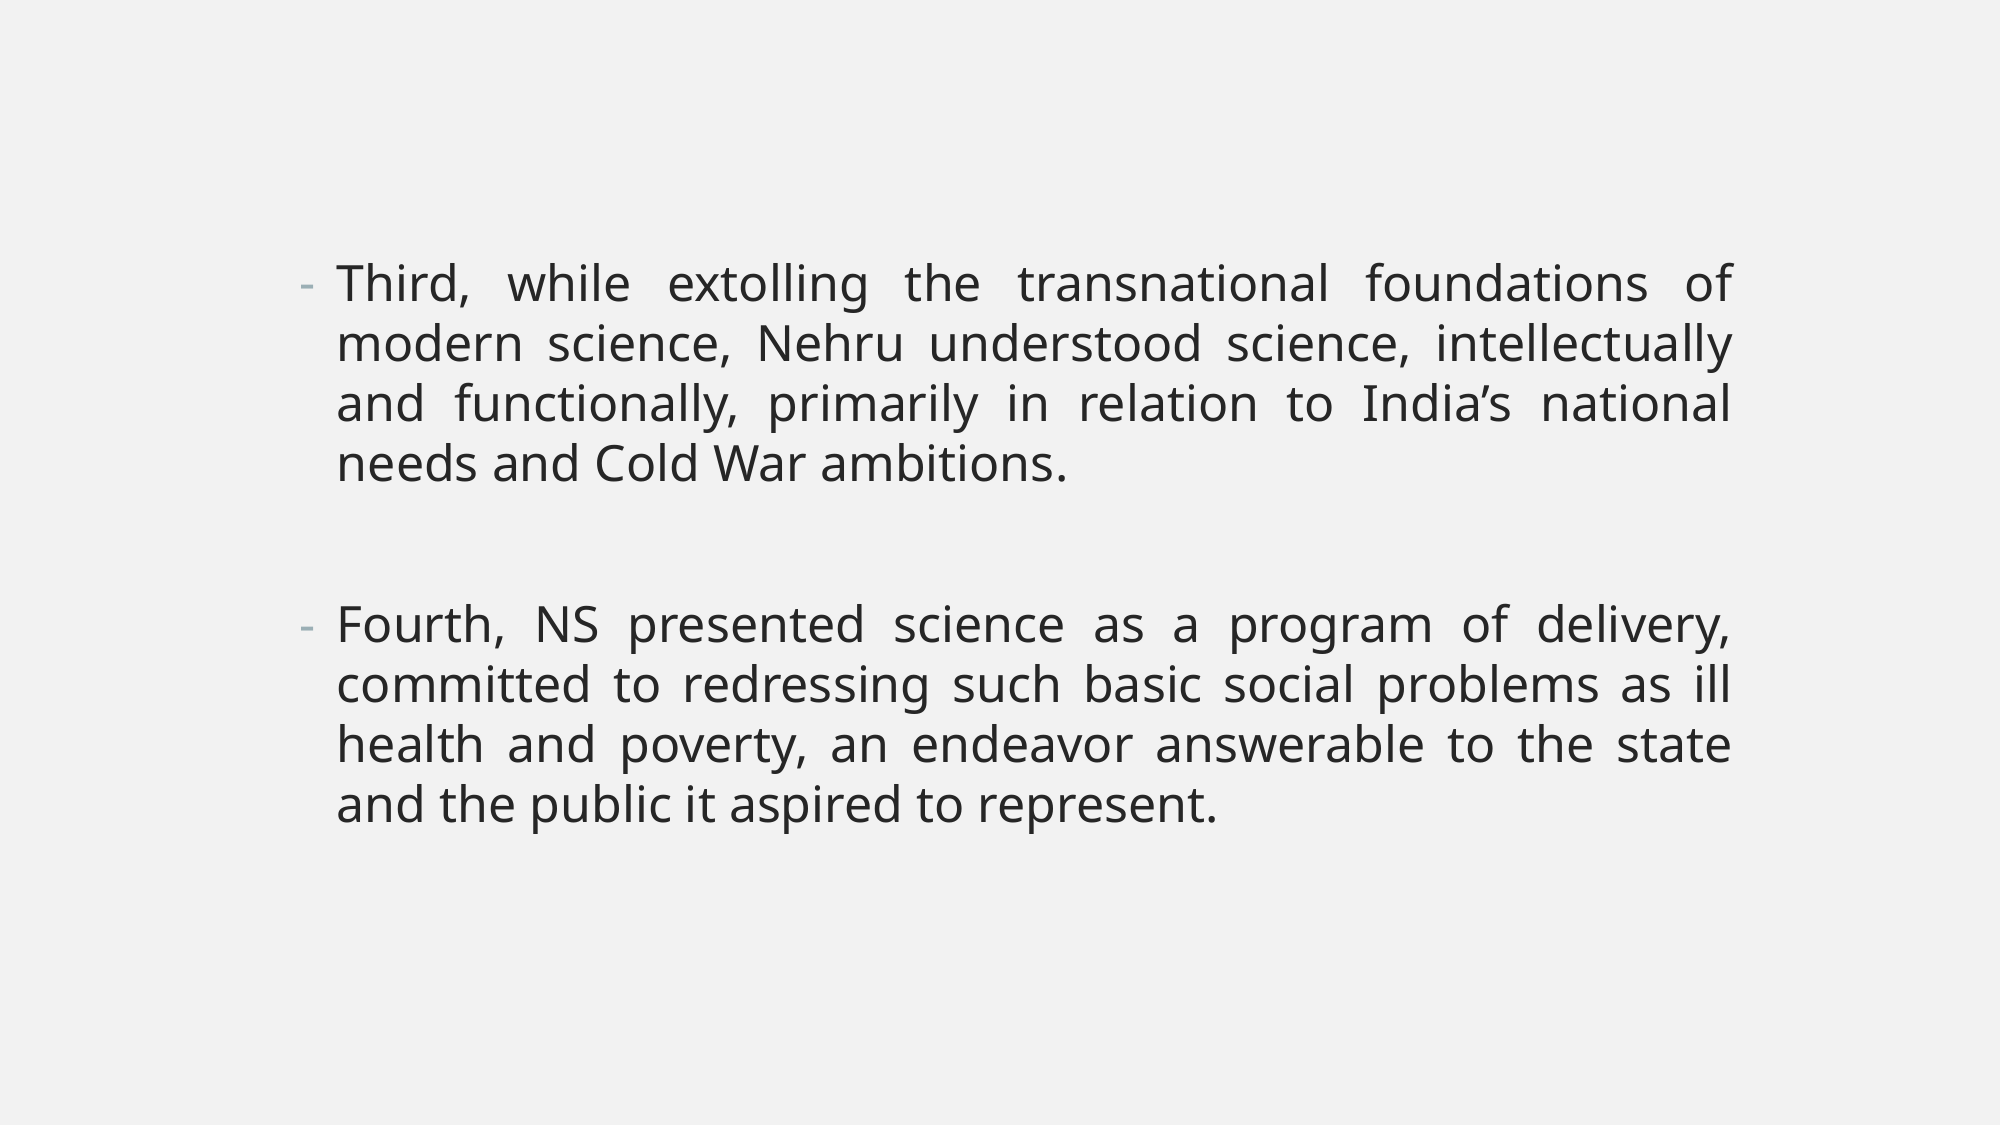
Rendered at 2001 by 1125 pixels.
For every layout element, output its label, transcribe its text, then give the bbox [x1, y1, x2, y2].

list Third, while extolling the transnational foundations of modern science, Nehru understood science, intellectually and functionally, primarily in relation to India’s national needs and Cold War ambitions. Fourth, NS presented science as a program of delivery, committed to redressing such basic social problems as ill health and poverty, an endeavor answerable to the state and the public it aspired to represent. [284, 243, 1749, 942]
